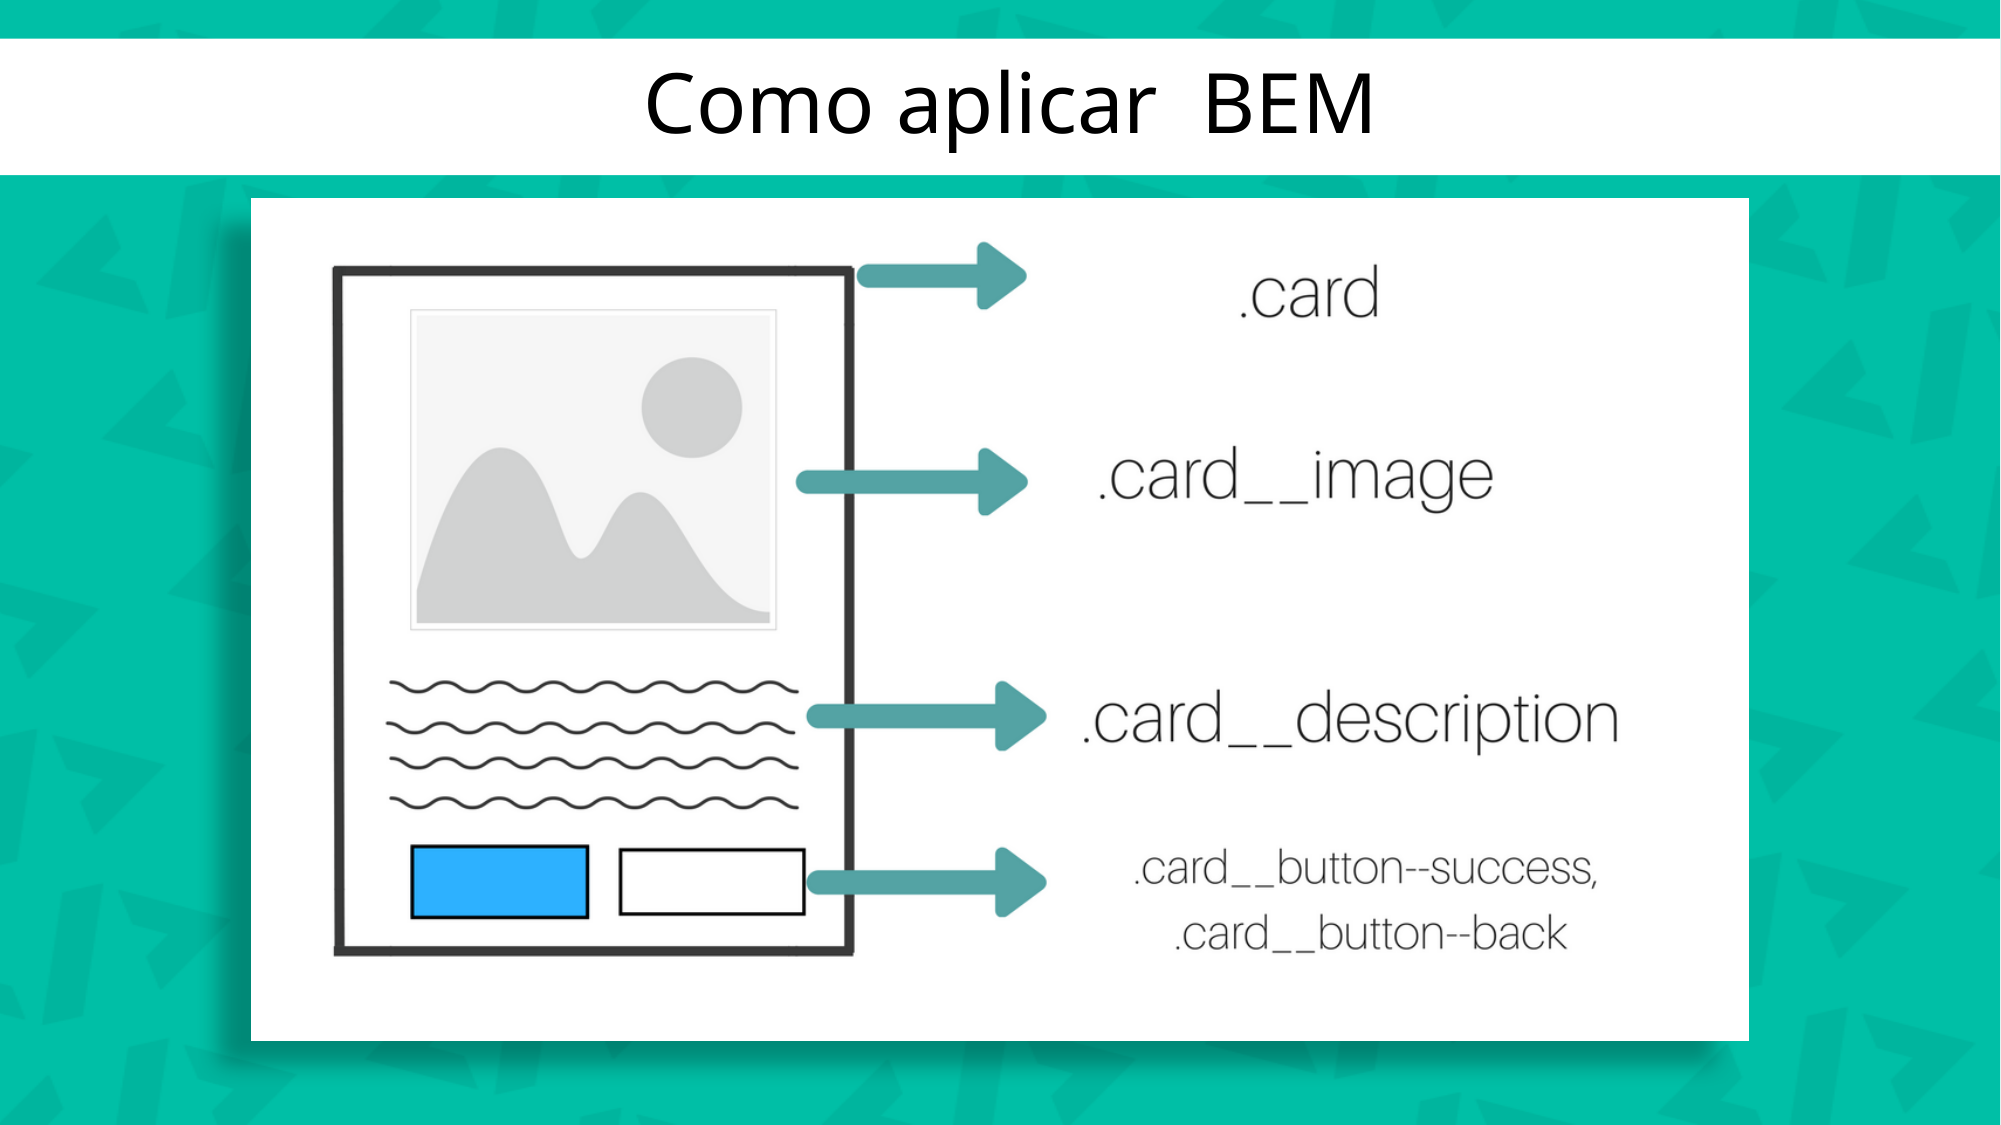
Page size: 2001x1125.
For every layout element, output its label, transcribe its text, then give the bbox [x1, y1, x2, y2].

picture [0, 0, 2001, 1125]
title Como aplicar BEM [0, 38, 2000, 176]
